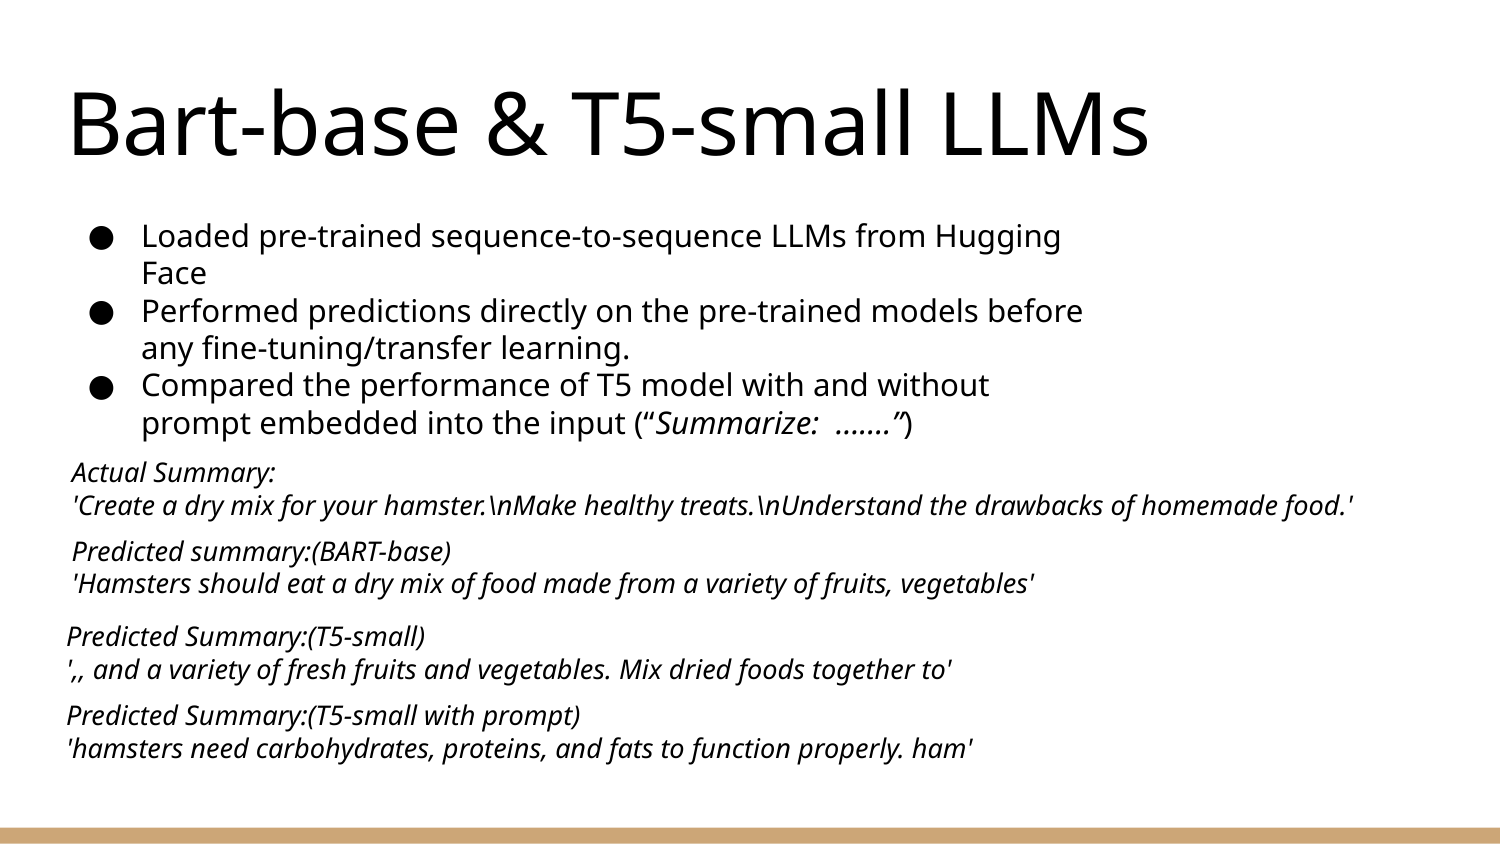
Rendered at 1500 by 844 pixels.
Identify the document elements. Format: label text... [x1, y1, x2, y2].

text_box Predicted Summary:(T5-small with prompt) 'hamsters need carbohydrates, proteins, and fats to function properly. ham' [51, 683, 1463, 779]
text_box Predicted Summary:(T5-small) ',, and a variety of fresh fruits and vegetables. Mix dried foods together to' [51, 604, 1463, 683]
text_box Predicted summary:(BART-base) 'Hamsters should eat a dry mix of food made from a variety of fruits, vegetables' [56, 536, 1444, 604]
title Bart-base & T5-small LLMs [51, 51, 1449, 189]
text_box Actual Summary: 'Create a dry mix for your hamster.\nMake healthy treats.\nUnderstand the drawbacks of homemade food.' [56, 440, 1469, 536]
list Loaded pre-trained sequence-to-sequence LLMs from Hugging Face Performed predictions directly on the pre-trained models before any fine-tuning/transfer learning. Compared the performance of T5 model with and without prompt embedded into the input (“Summarize: …….”) [51, 200, 1121, 604]
